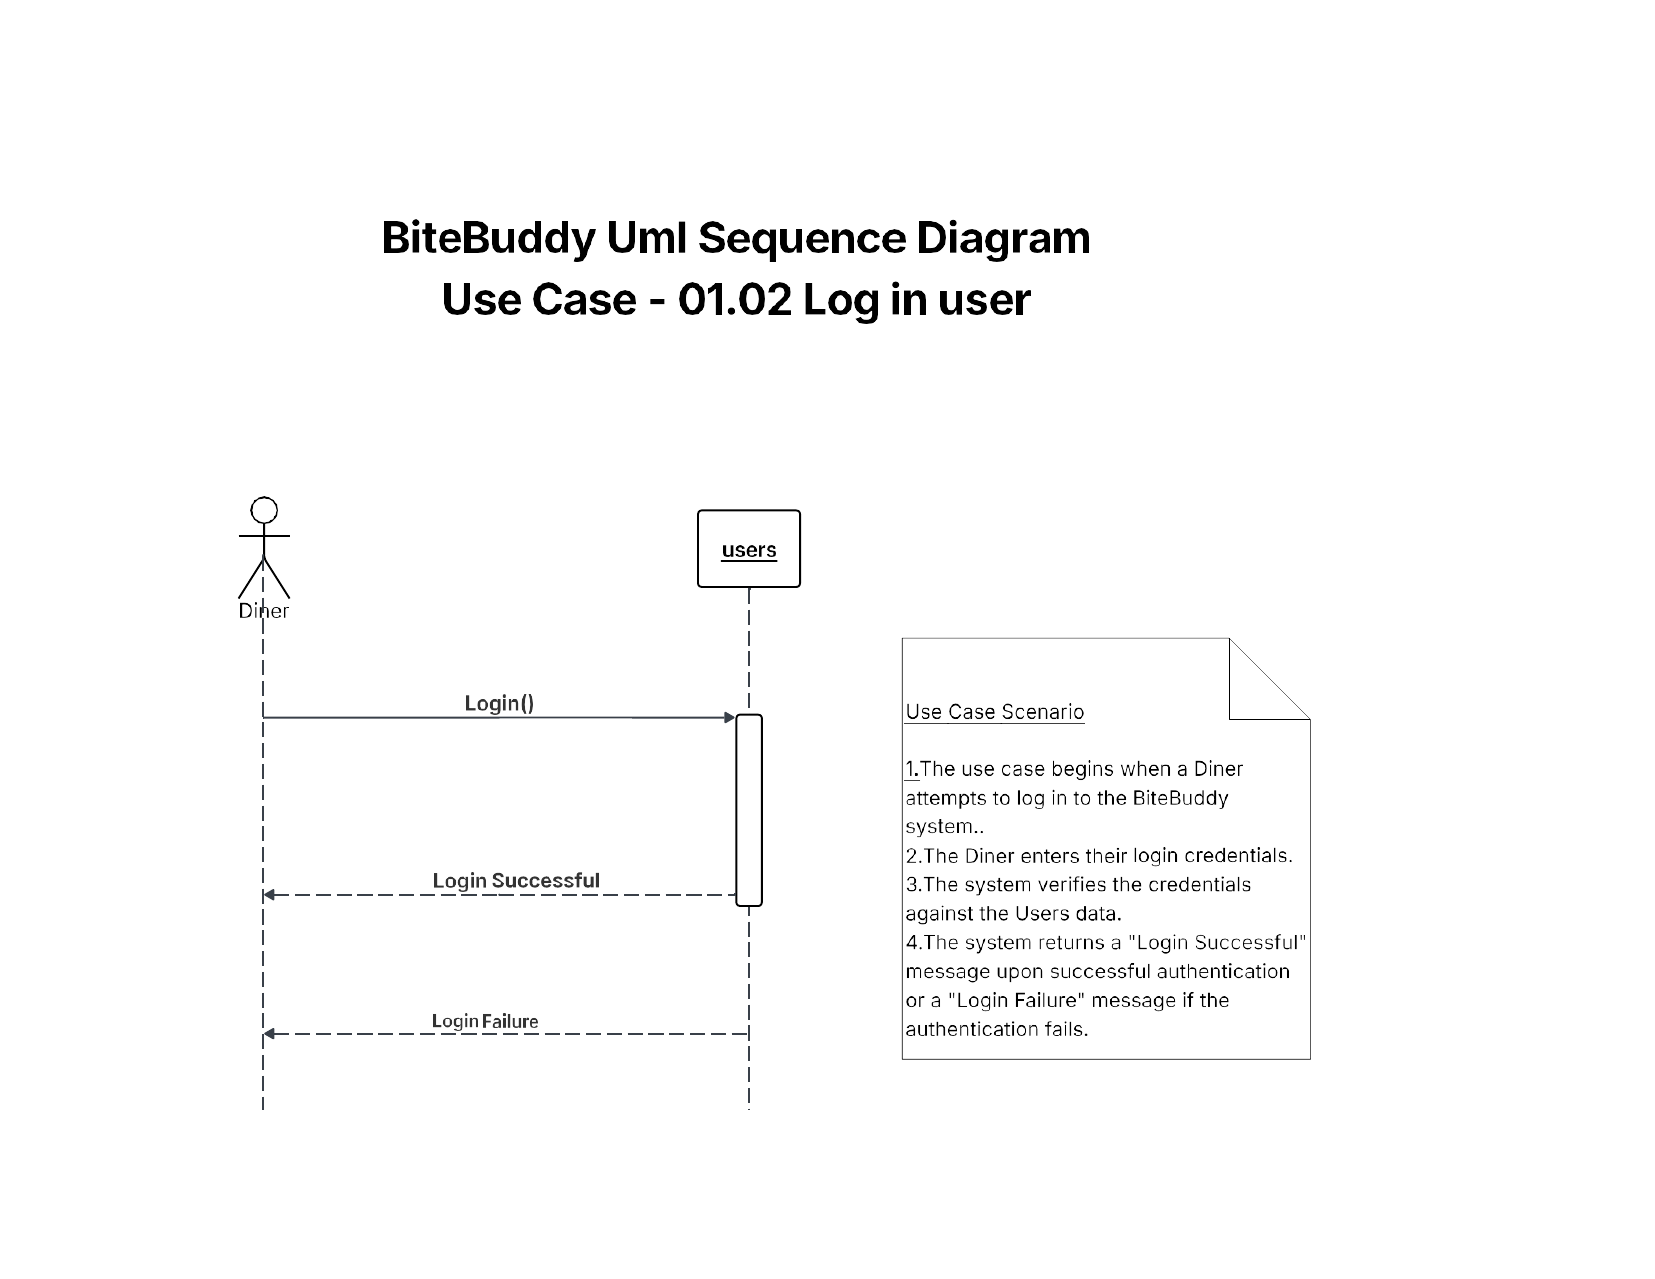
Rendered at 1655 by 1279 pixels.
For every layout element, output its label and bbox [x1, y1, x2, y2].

text_box [696, 509, 802, 589]
text_box [699, 220, 776, 262]
text_box [263, 1013, 750, 1040]
text_box [261, 913, 265, 1014]
text_box [747, 915, 751, 1014]
text_box [892, 281, 926, 315]
text_box [444, 283, 521, 316]
text_box [901, 637, 1312, 1060]
text_box [780, 228, 906, 254]
text_box [650, 299, 665, 305]
text_box [747, 587, 751, 693]
text_box [384, 219, 596, 262]
text_box [805, 283, 878, 324]
text_box [608, 221, 686, 254]
text_box [262, 694, 764, 908]
text_box [261, 553, 265, 694]
text_box [747, 1047, 751, 1111]
text_box [940, 290, 1031, 316]
text_box [679, 282, 736, 316]
text_box [919, 219, 1089, 262]
text_box [738, 282, 791, 316]
text_box [237, 496, 291, 619]
text_box [533, 282, 637, 316]
text_box [261, 1047, 265, 1111]
